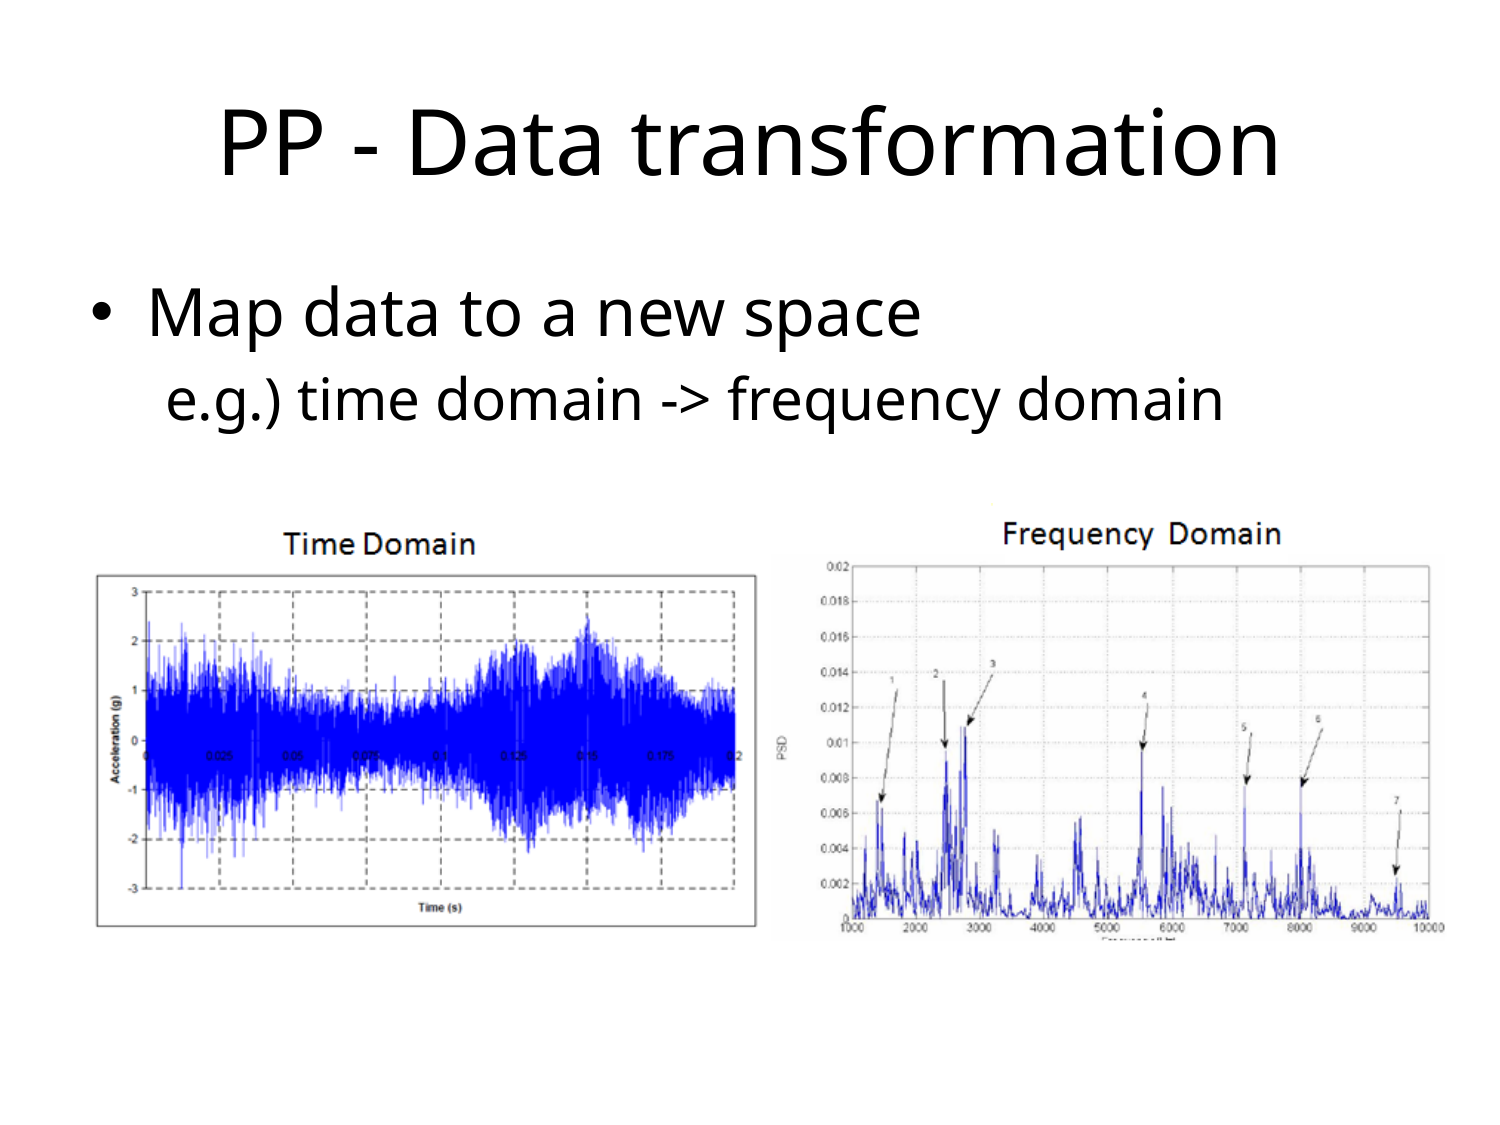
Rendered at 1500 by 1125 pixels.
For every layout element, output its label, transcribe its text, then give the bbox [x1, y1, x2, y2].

picture [88, 503, 1458, 942]
title PP - Data transformation [75, 45, 1425, 233]
list Map data to a new space e.g.) time domain -> frequency domain [75, 262, 1471, 1103]
